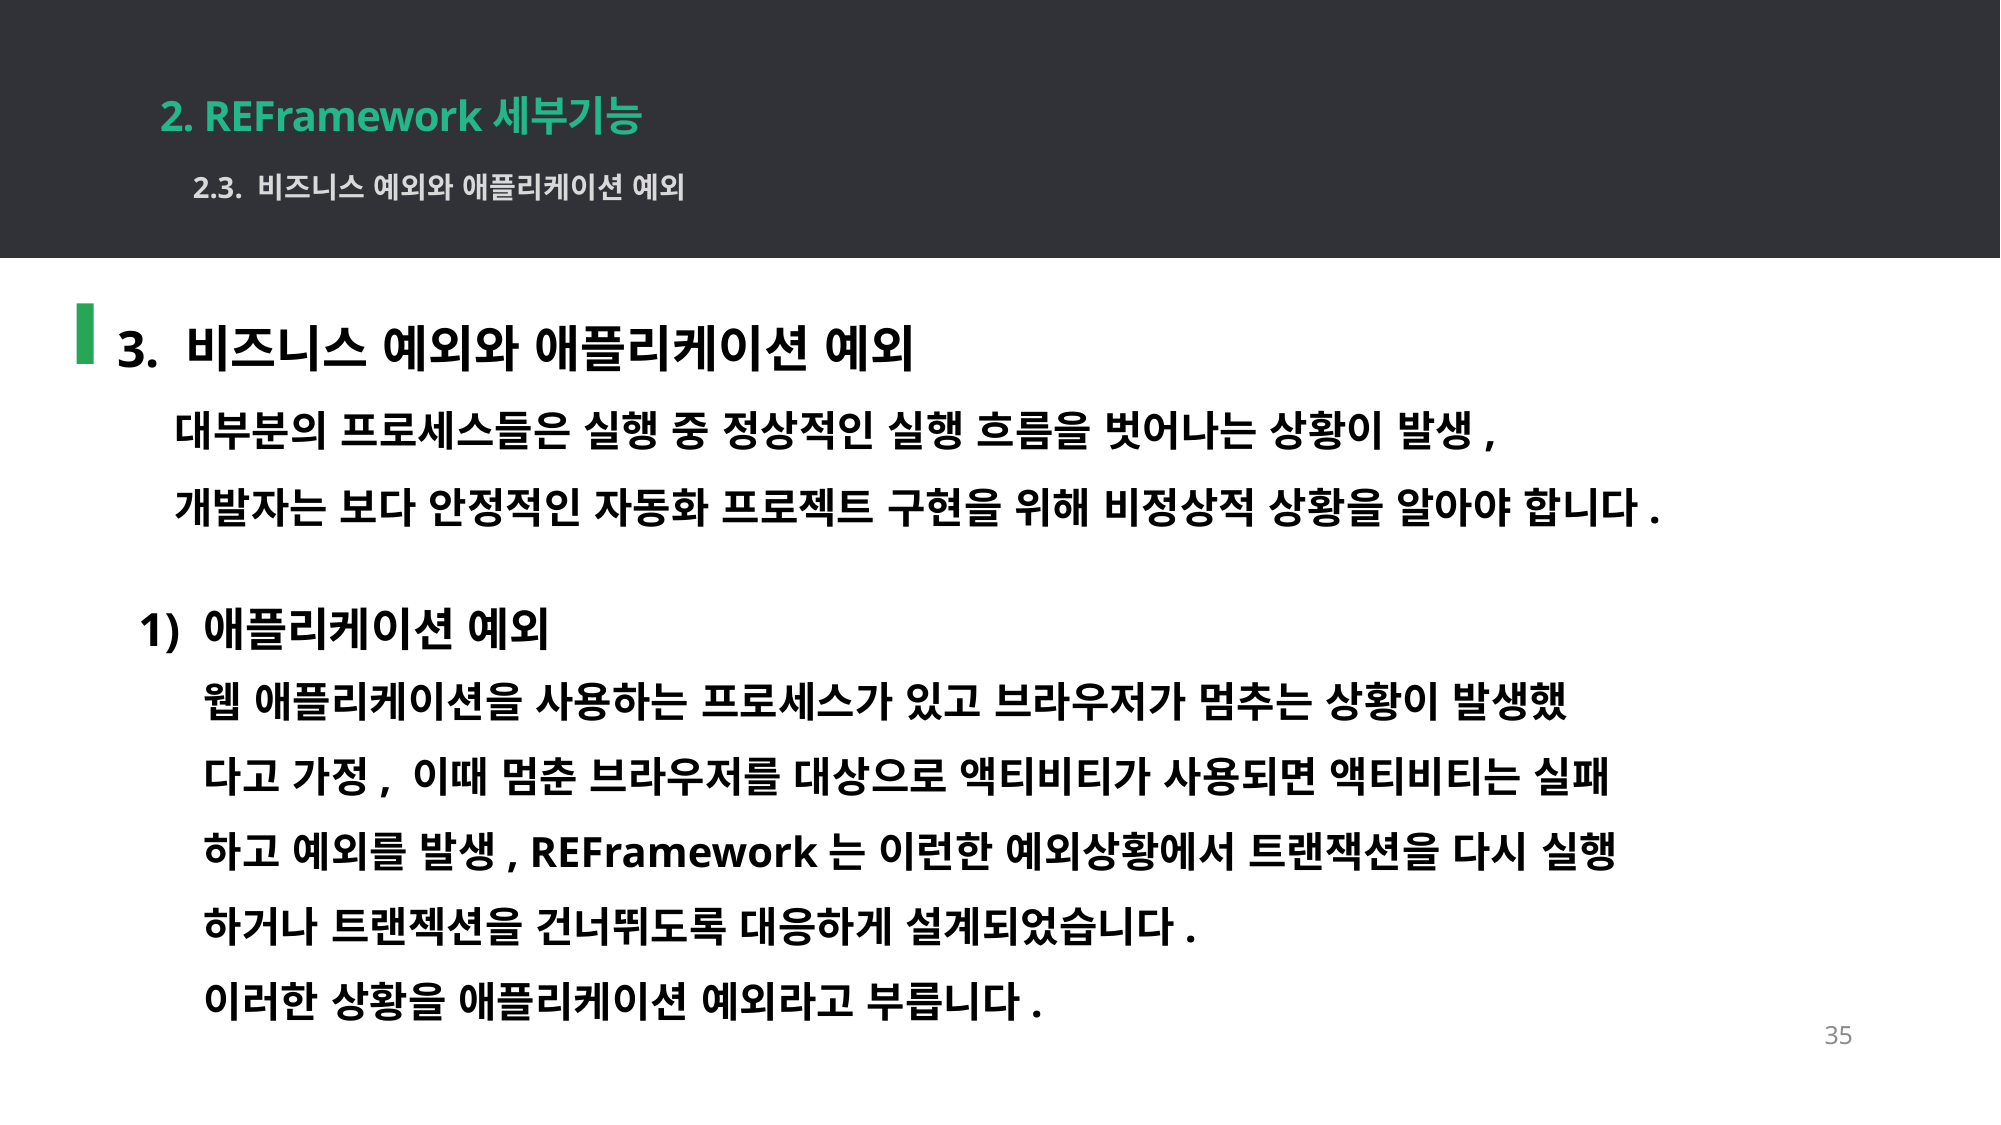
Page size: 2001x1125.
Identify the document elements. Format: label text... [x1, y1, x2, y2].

text_box 1) 애플리케이션 예외 [97, 559, 1179, 665]
text_box 2.3. 비즈니스 예외와 애플리케이션 예외 [176, 144, 1952, 213]
text_box [76, 302, 95, 365]
text_box 35 [1418, 1006, 1869, 1067]
text_box 3. 비즈니스 예외와 애플리케이션 예외 [102, 280, 1042, 386]
text_box 대부분의 프로세스들은 실행 중 정상적인 실행 흐름을 벗어나는 상황이 발생, 개발자는 보다 안정적인 자동화 프로젝트 구현을 위해 비정상적 상황을 알아야 합니다. [125, 359, 1812, 540]
text_box 2. REFramework세부기능 [145, 82, 1050, 148]
text_box [0, 0, 2000, 259]
text_box 웹 애플리케이션을 사용하는 프로세스가 있고 브라우저가 멈추는 상황이 발생했 다고 가정, 이때 멈춘 브라우저를 대상으로 액티비티가 사용되면 액티비티는 실패 하고 예외를 발생, REFramework는 이런한 예외상황에서 트랜잭션을 다시 실행 하거나 트랜젝션을 건너뛰도록 대응하게 설계되었습니다. 이러한 상황을 애플리케이션 예외라고 부릅니다. [188, 643, 1824, 1034]
